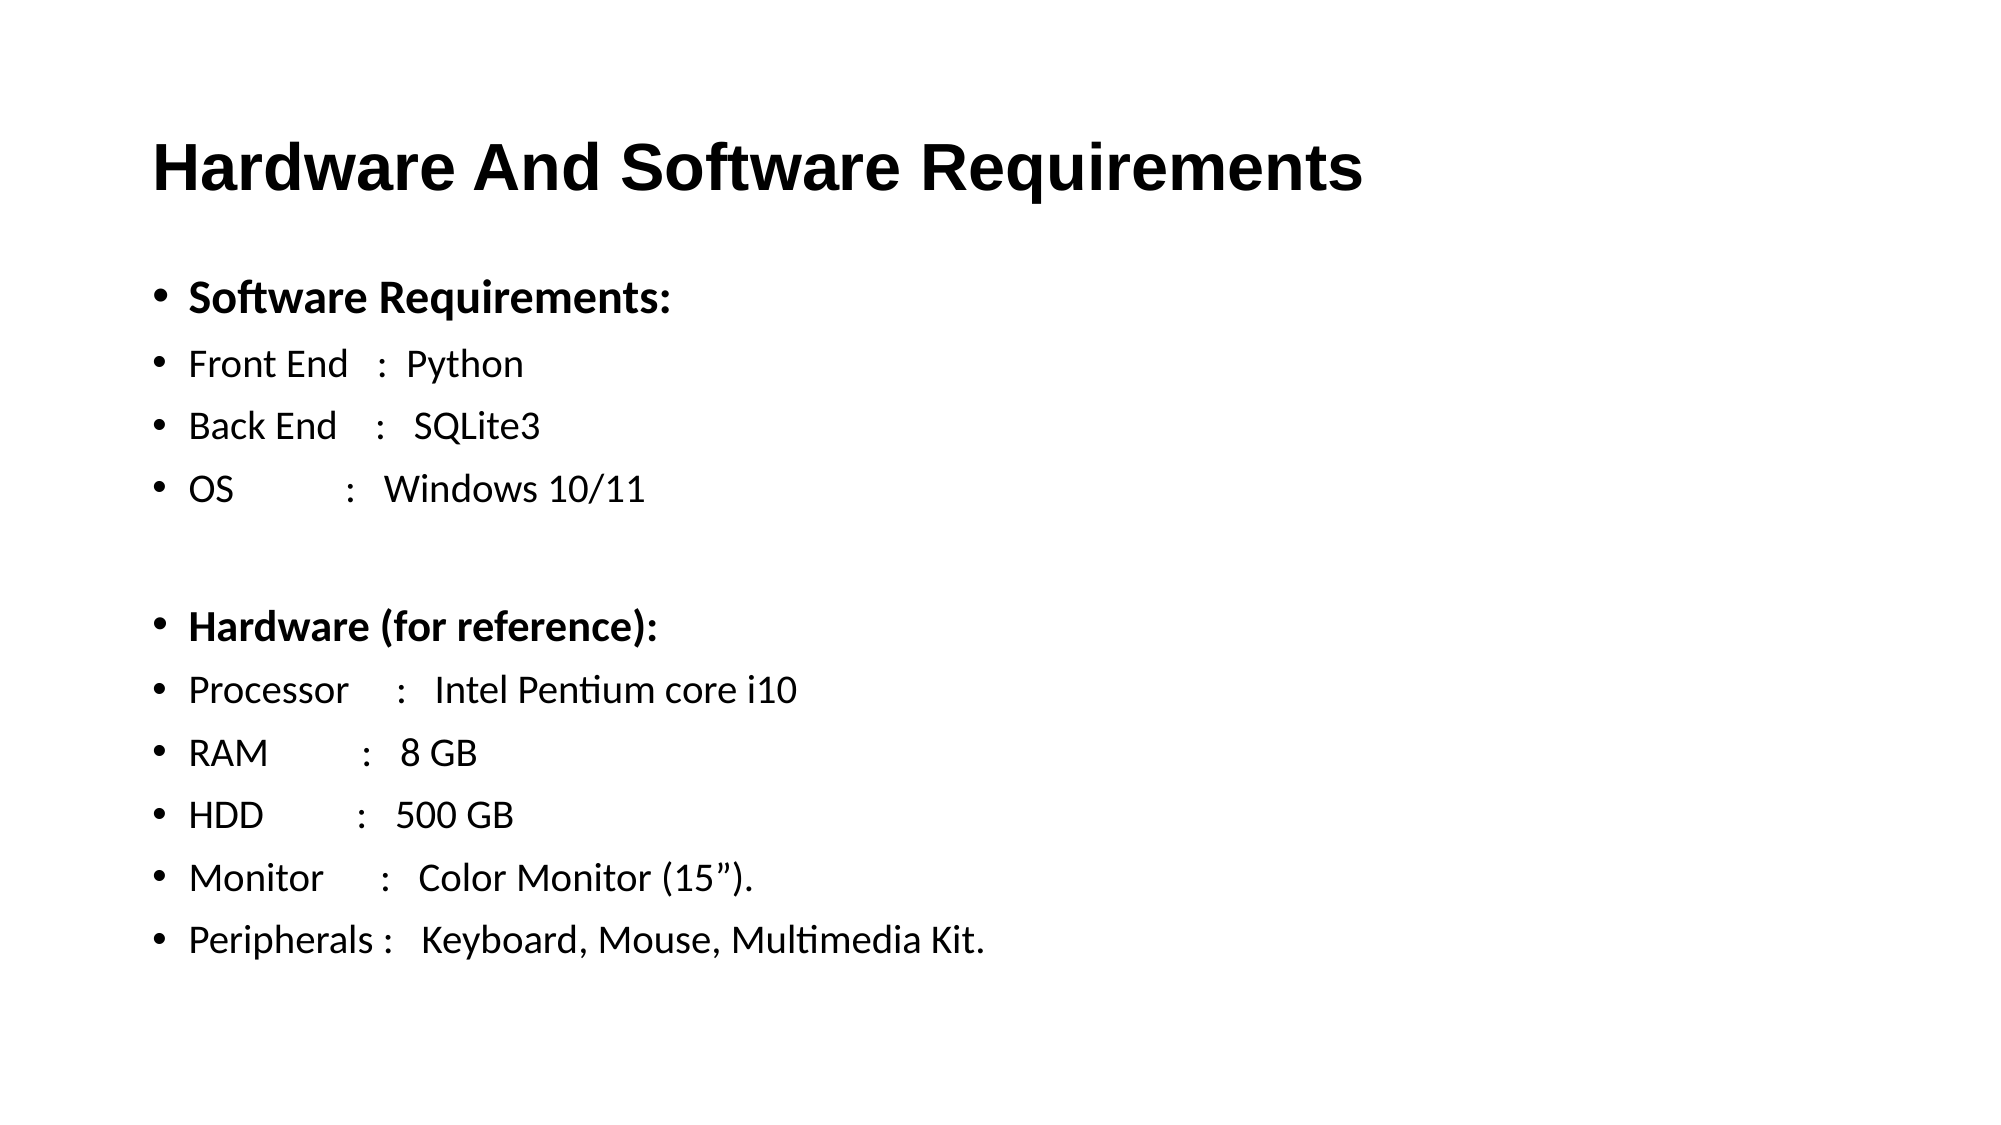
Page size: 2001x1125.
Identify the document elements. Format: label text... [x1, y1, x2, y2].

list Software Requirements: Front End ​​: Python Back End ​​: SQLite3 OS ​​ : Windows 10/11 Hardware (for reference): Processor ​​: Intel Pentium core i10 RAM ​​ : 8 GB HDD ​​: 500 GB Monitor ​​: Color Monitor (15”). Peripherals ​​: Keyboard, Mouse, Multimedia Kit. [137, 258, 1863, 972]
title Hardware And Software Requirements [137, 59, 1863, 258]
